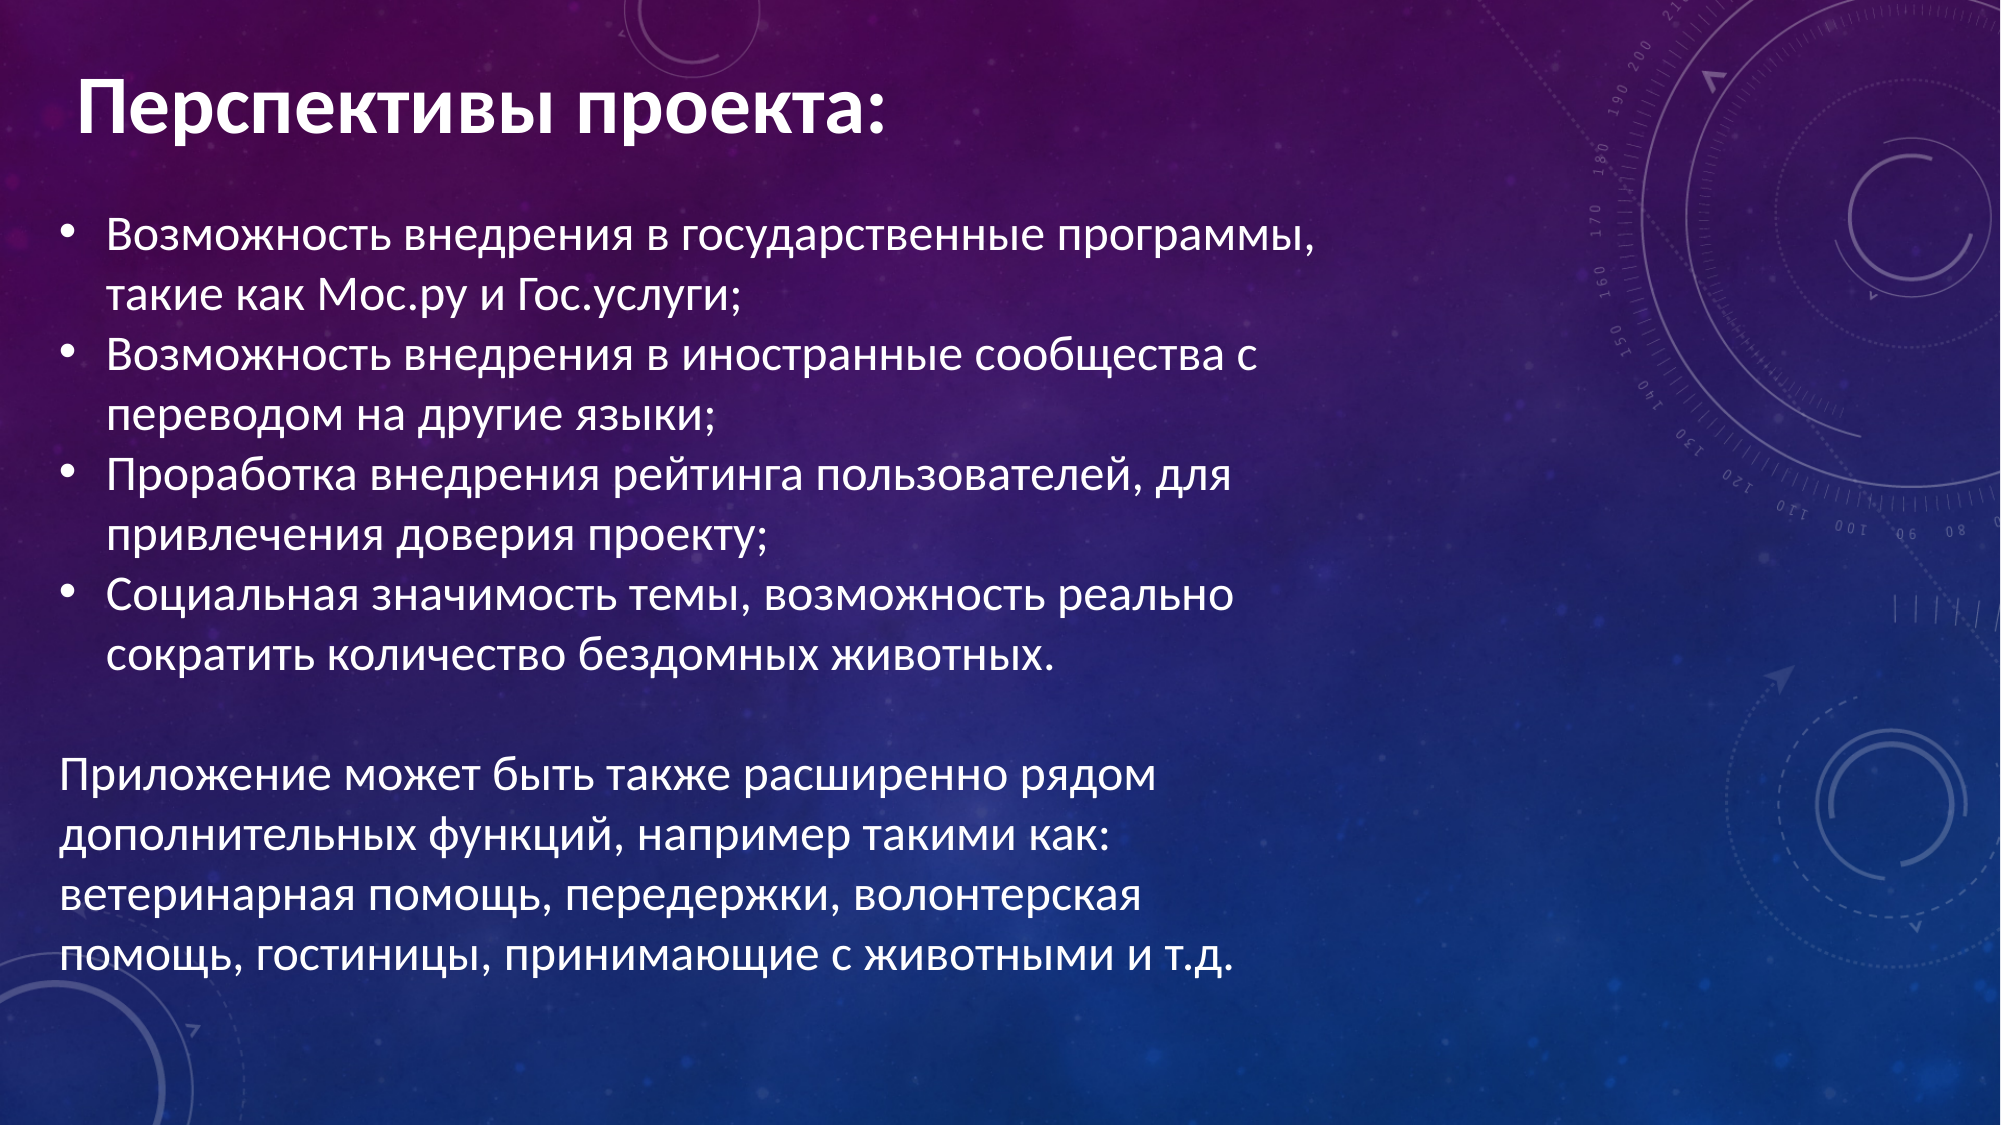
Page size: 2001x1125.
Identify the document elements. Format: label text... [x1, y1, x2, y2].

text_box Перспективы проекта: [61, 42, 936, 158]
text_box Возможность внедрения в государственные программы, такие как Мос.ру и Гос.услуги; Возможность внедрения в иностранные сообщества с переводом на другие языки; Проработка внедрения рейтинга пользователей, для привлечения доверия проекту; Социальная значимость темы, возможность реально сократить количество бездомных животных. Приложение может быть также расширенно рядом дополнительных функций, например такими как: ветеринарная помощь, передержки, волонтерская помощь, гостиницы, принимающие с животными и т.д. [44, 192, 1346, 1108]
picture [0, 0, 2001, 1125]
